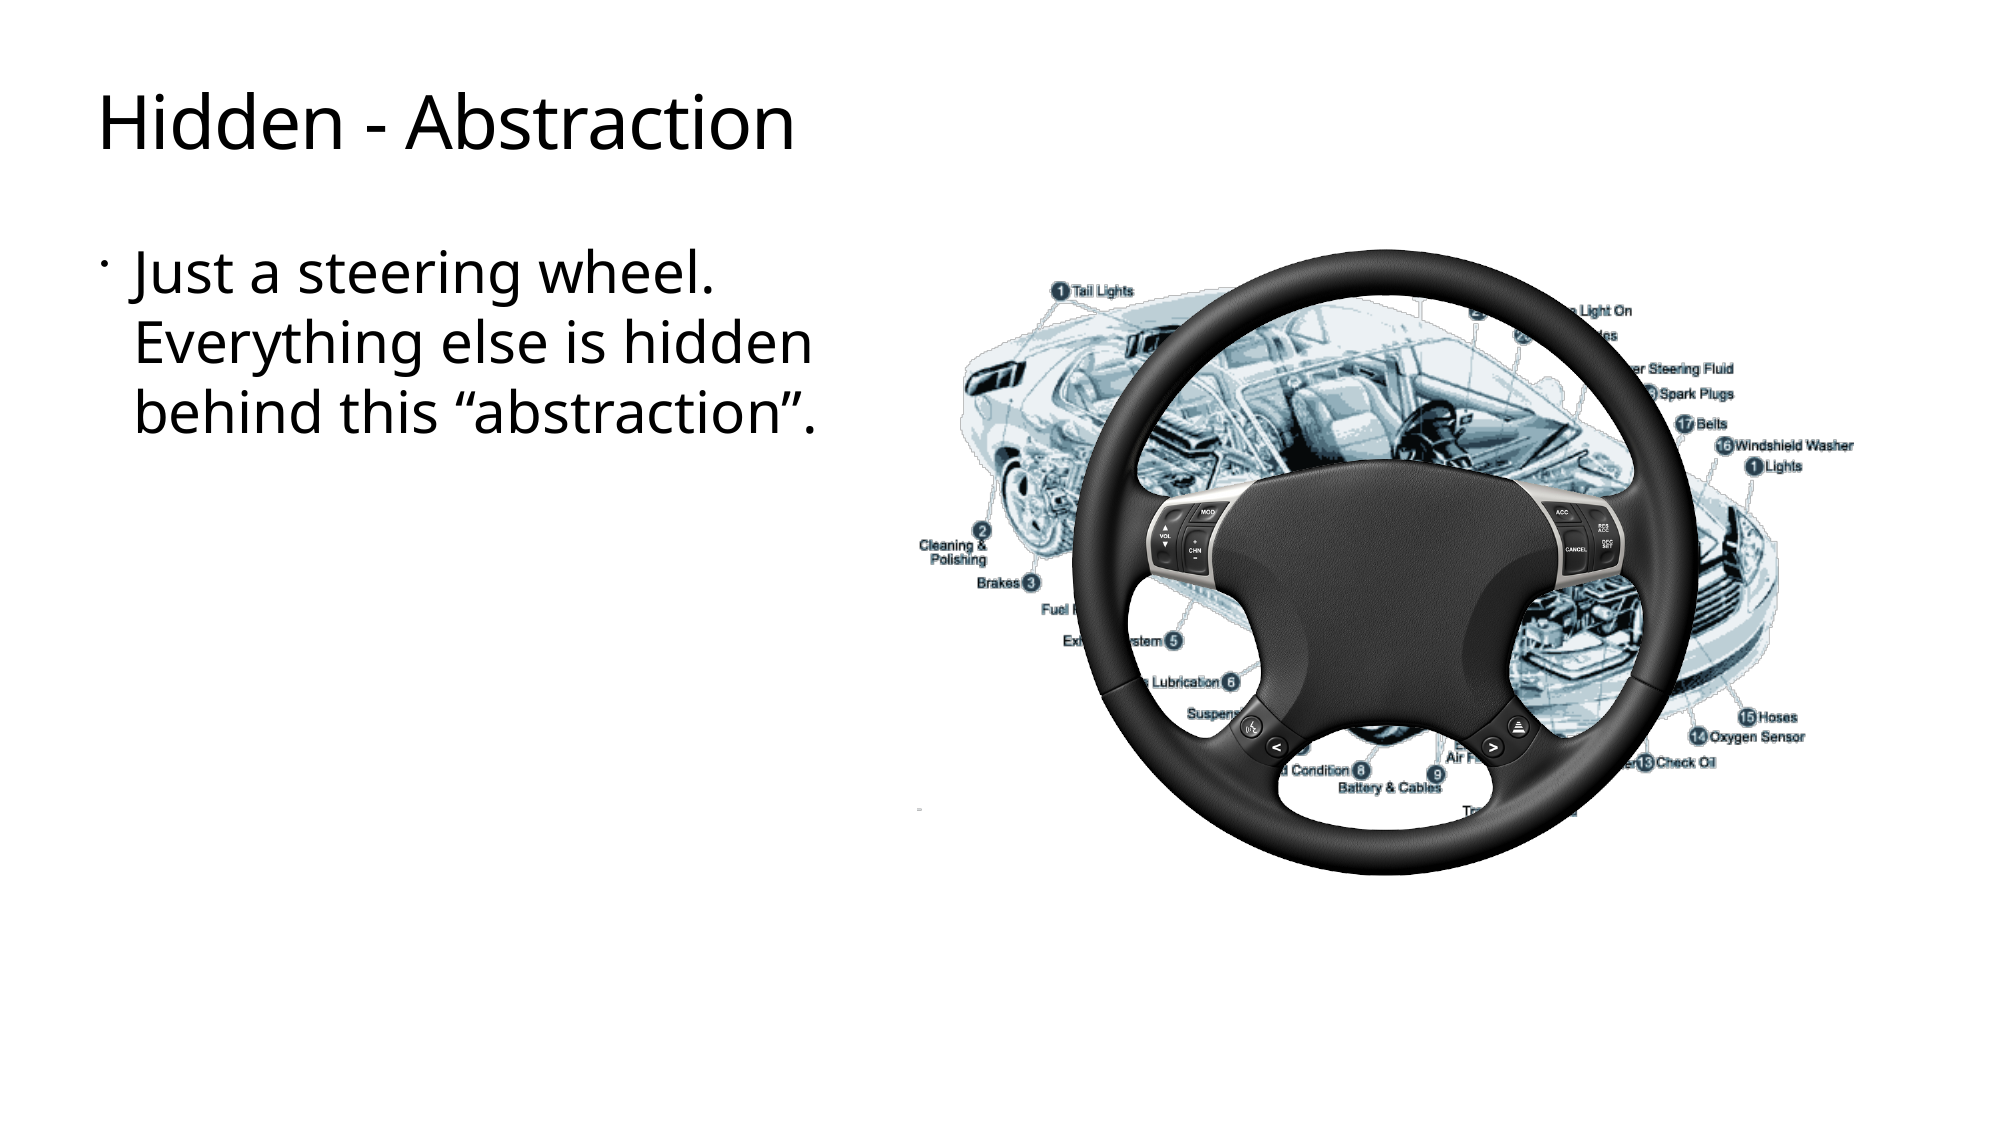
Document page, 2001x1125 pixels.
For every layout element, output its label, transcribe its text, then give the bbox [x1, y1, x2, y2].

title Hidden - Abstraction [96, 75, 1904, 166]
list Just a steering wheel. Everything else is hidden behind this “abstraction”. [95, 235, 951, 533]
picture [916, 248, 1854, 877]
